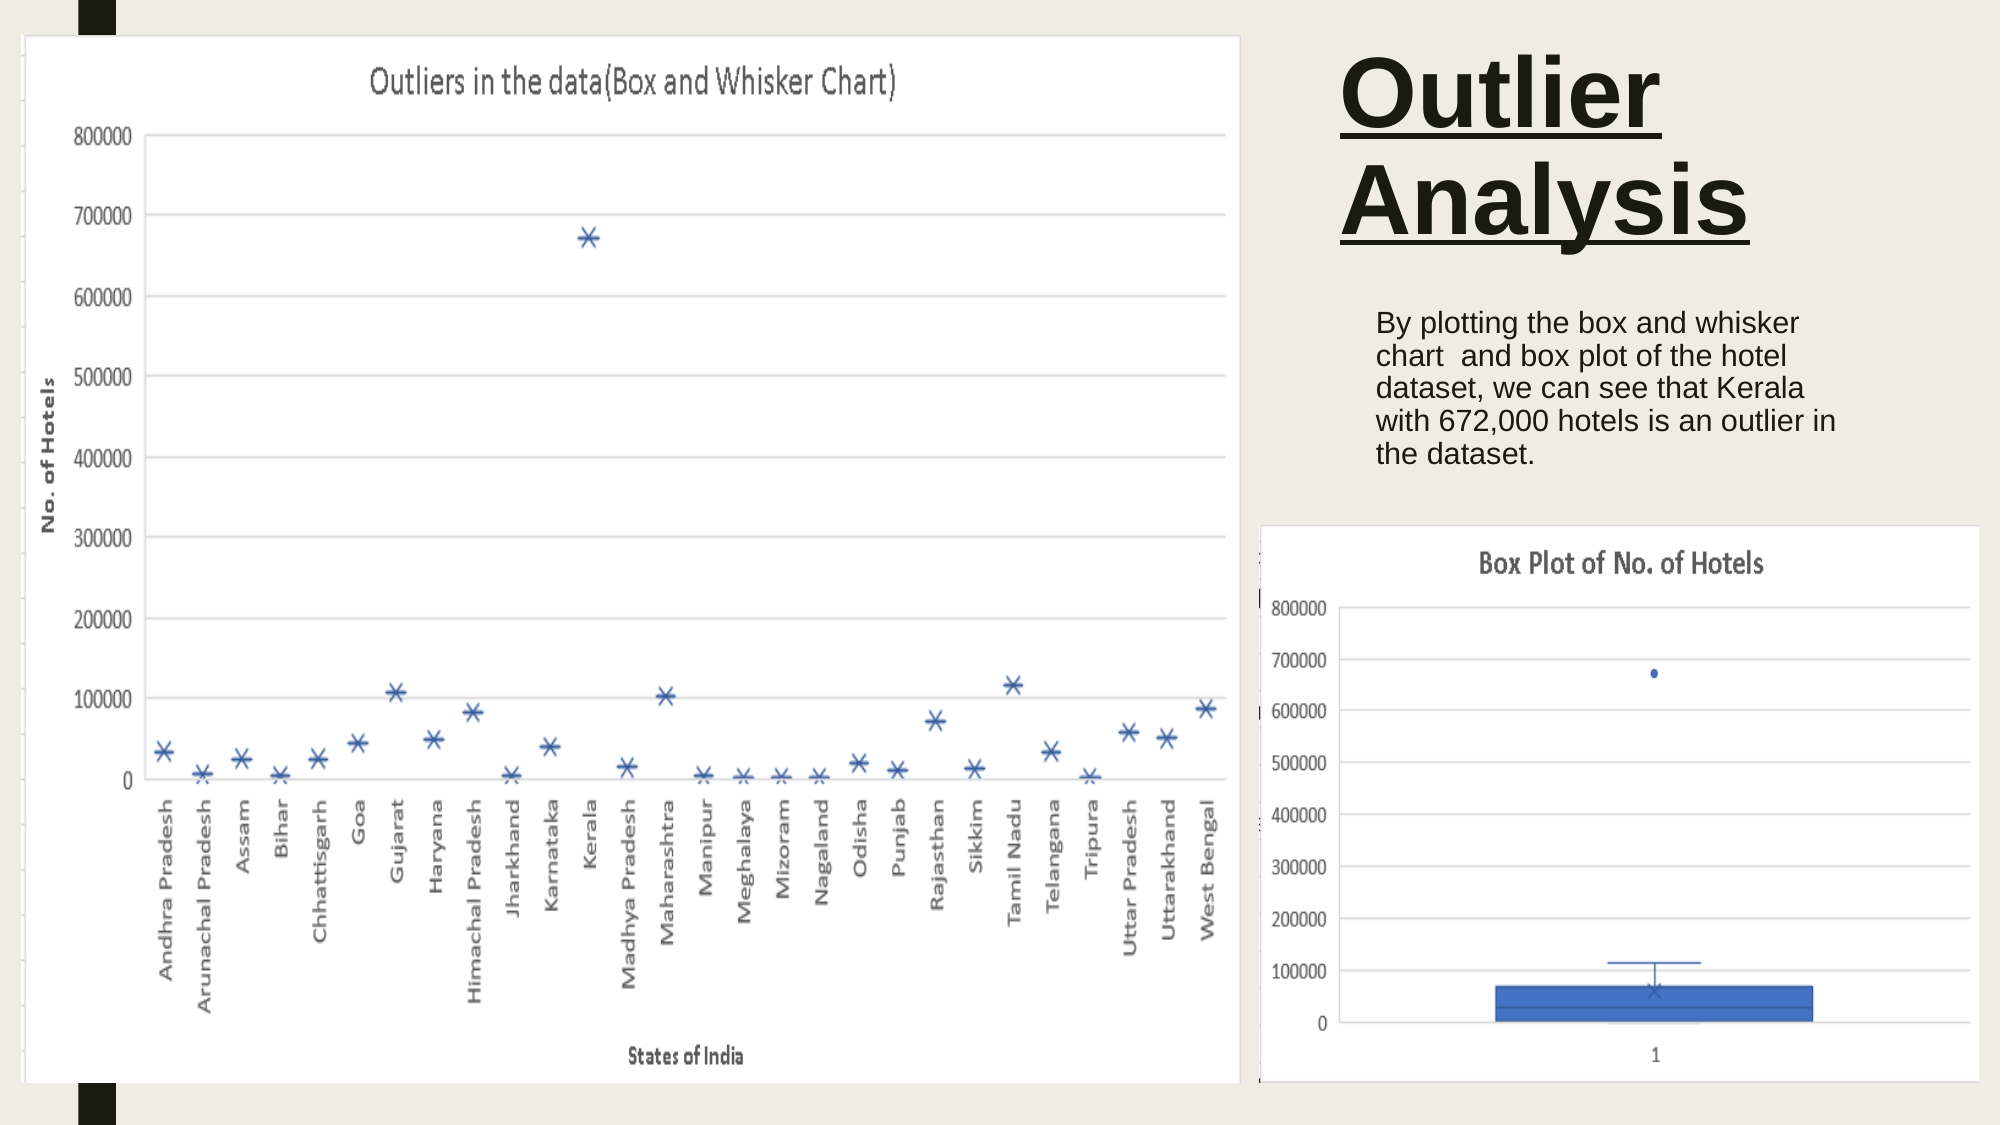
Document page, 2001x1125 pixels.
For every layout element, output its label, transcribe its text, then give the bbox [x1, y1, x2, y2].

text_box Outlier Analysis [1324, 35, 1842, 153]
picture [21, 35, 1241, 1083]
title By plotting the box and whisker chart and box plot of the hotel dataset, we can see that Kerala with 672,000 hotels is an outlier in the dataset. [1360, 241, 1878, 481]
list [1259, 525, 1979, 1083]
